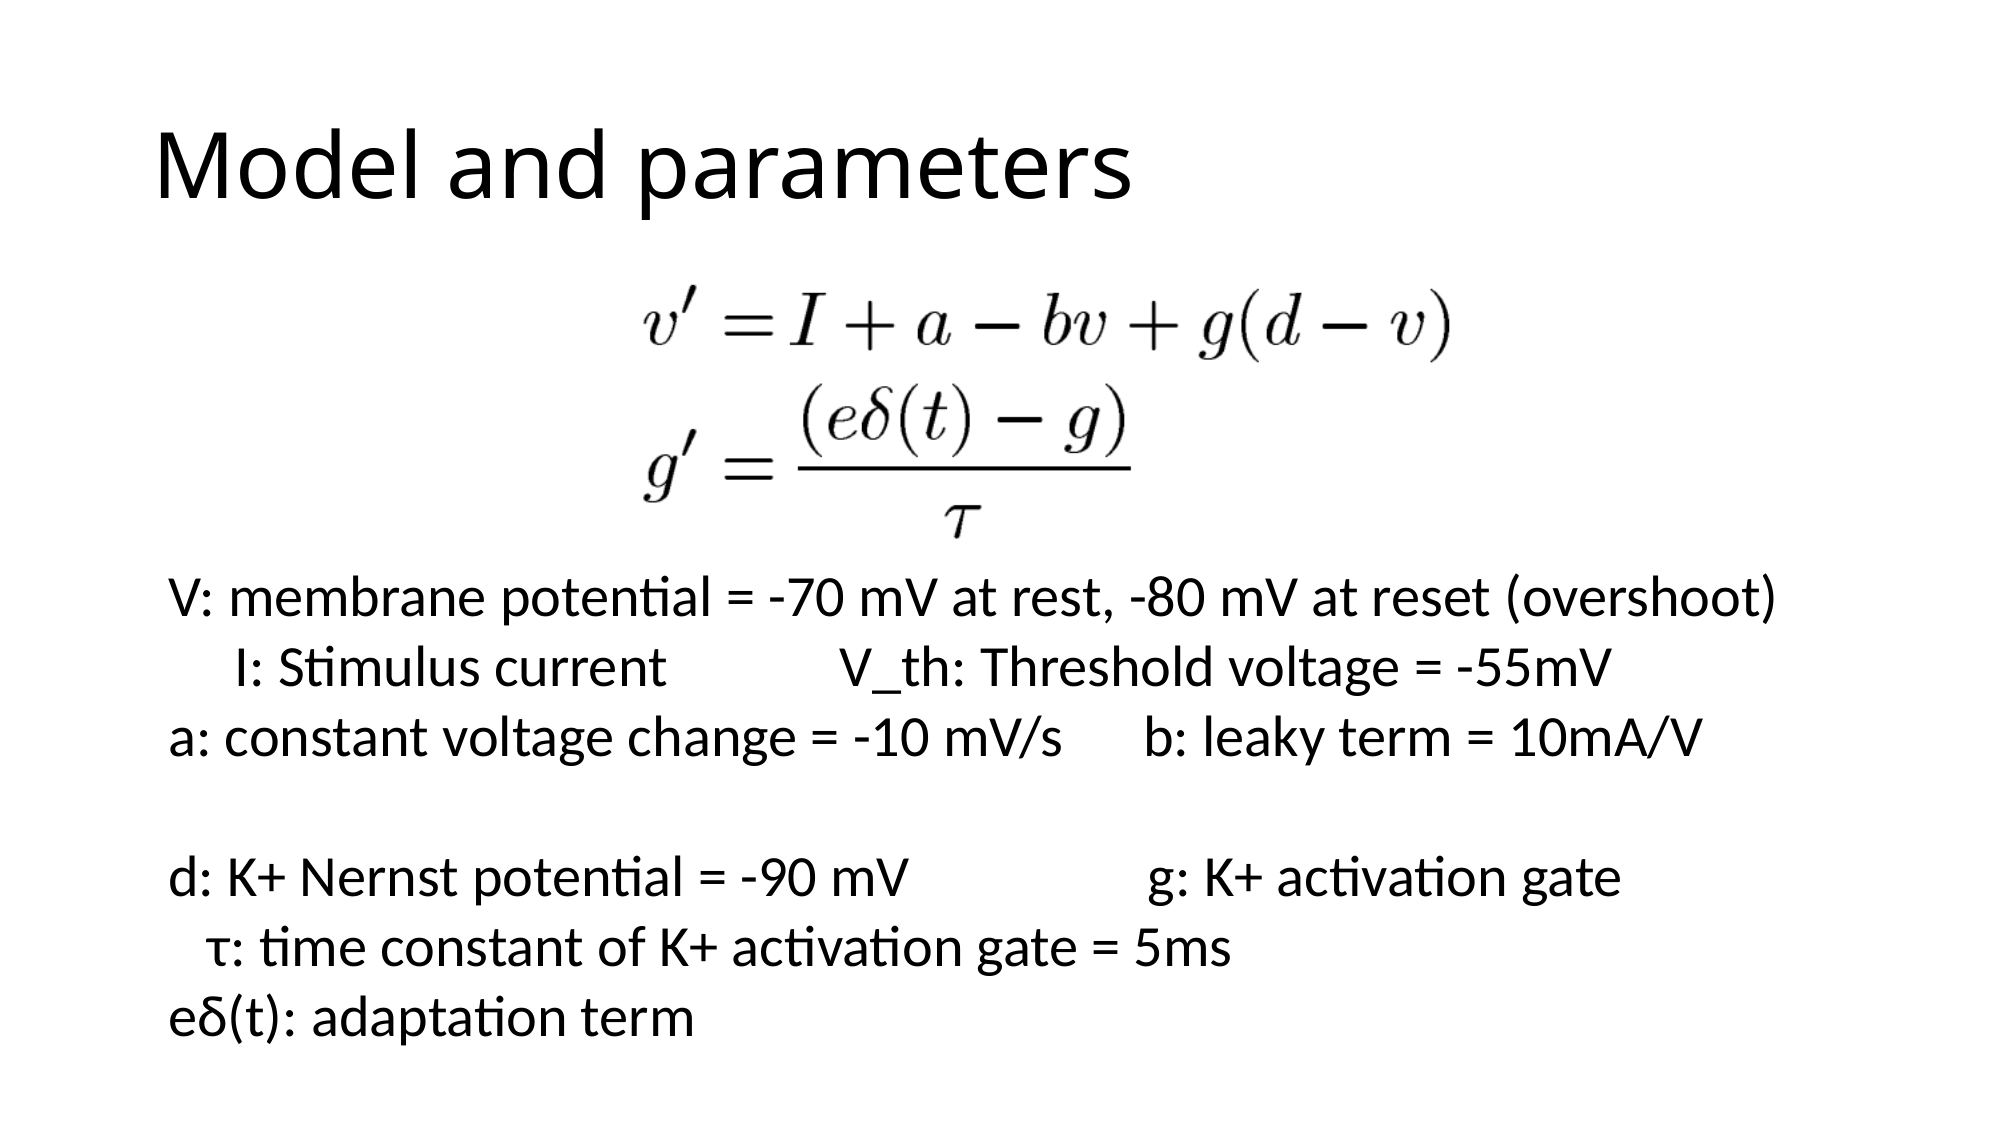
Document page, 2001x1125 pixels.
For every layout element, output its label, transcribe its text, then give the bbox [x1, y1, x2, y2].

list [581, 237, 1484, 576]
text_box V: membrane potential = -70 mV at rest, -80 mV at reset (overshoot) I: Stimulus current V_th: Threshold voltage = -55mV a: constant voltage change = -10 mV/s b: leaky term = 10mA/V d: K+ Nernst potential = -90 mV g: K+ activation gate τ: time constant of K+ activation gate = 5ms eδ(t): adaptation term [153, 550, 1802, 1056]
title Model and parameters [137, 59, 1863, 278]
